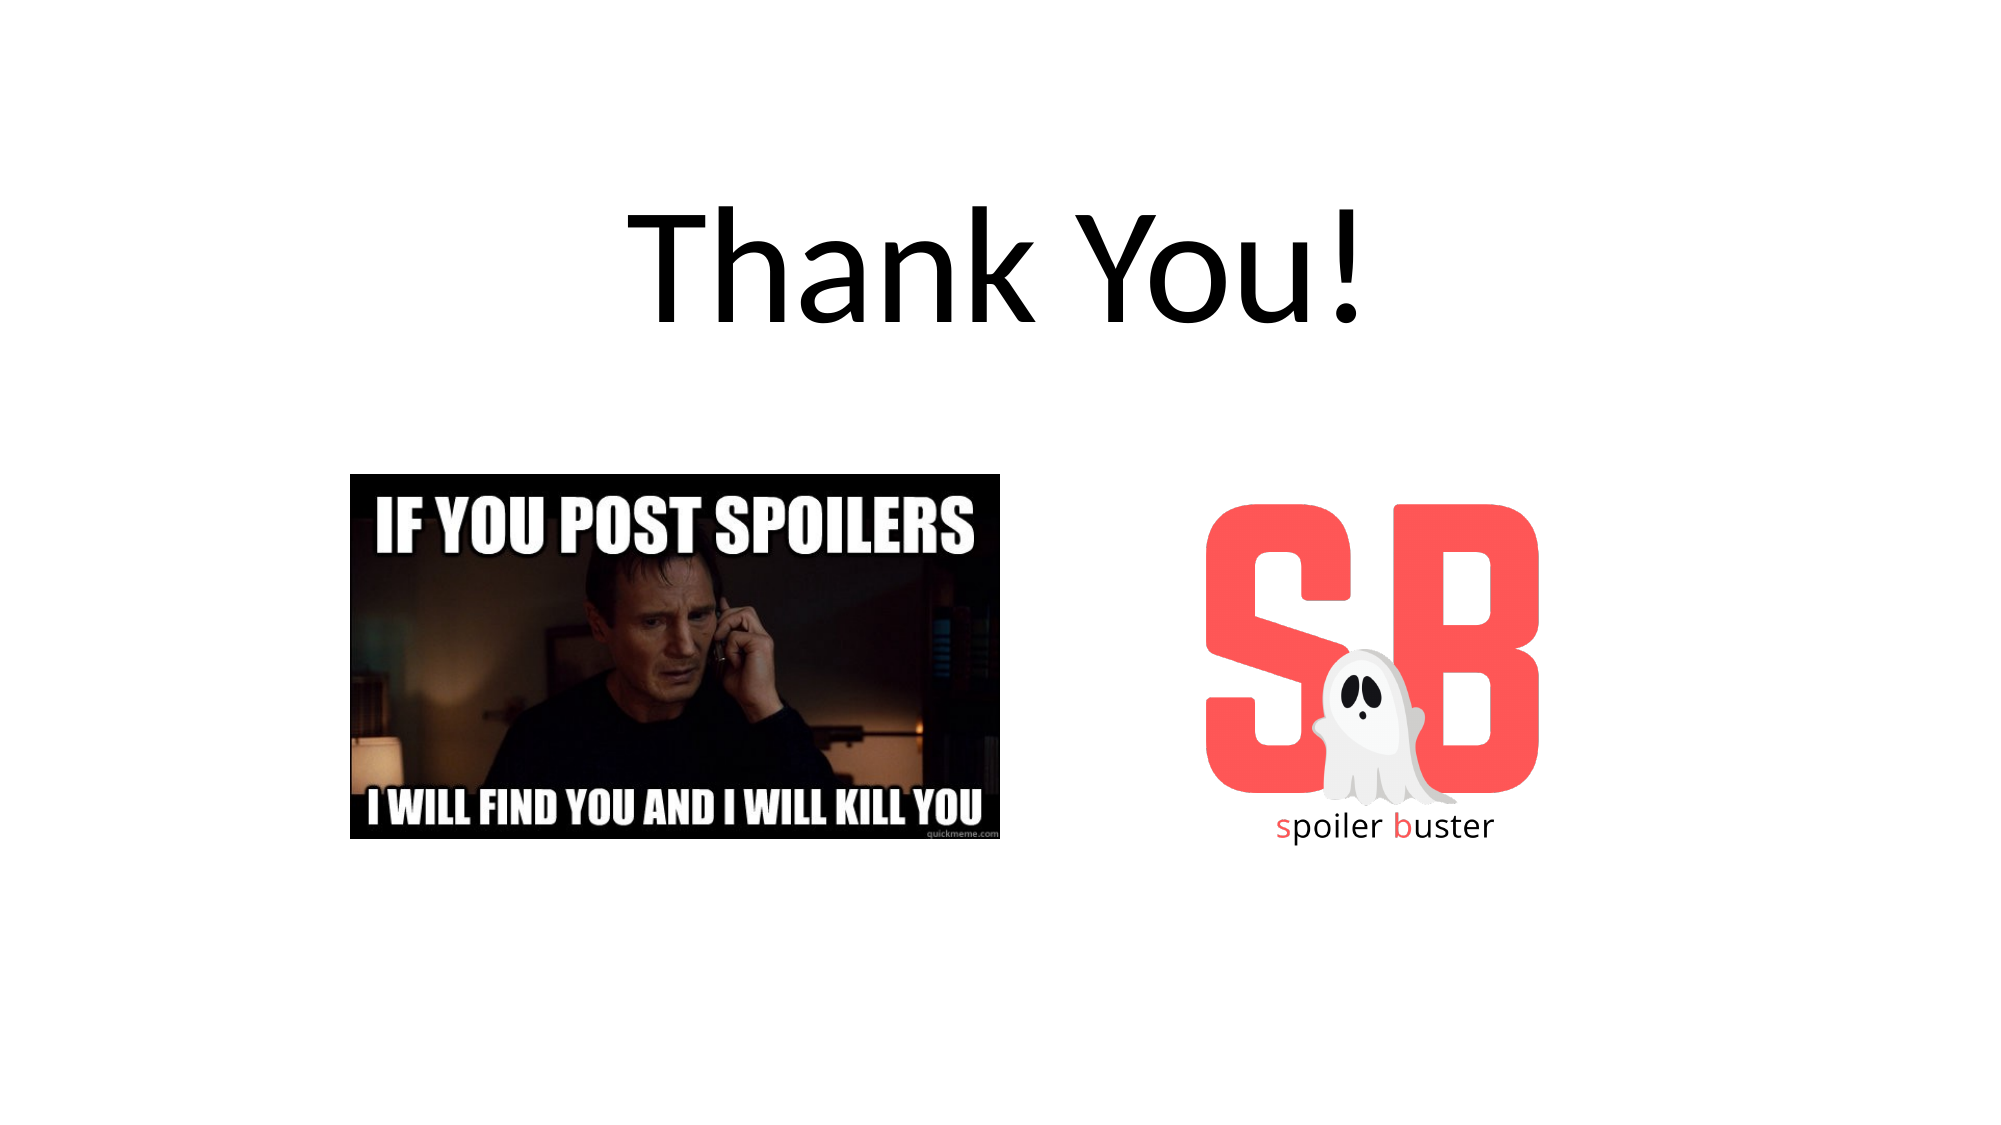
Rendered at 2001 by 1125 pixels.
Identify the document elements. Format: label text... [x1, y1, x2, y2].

picture [349, 474, 1001, 839]
picture [1080, 344, 1690, 954]
list Thank You! [483, 171, 1517, 469]
